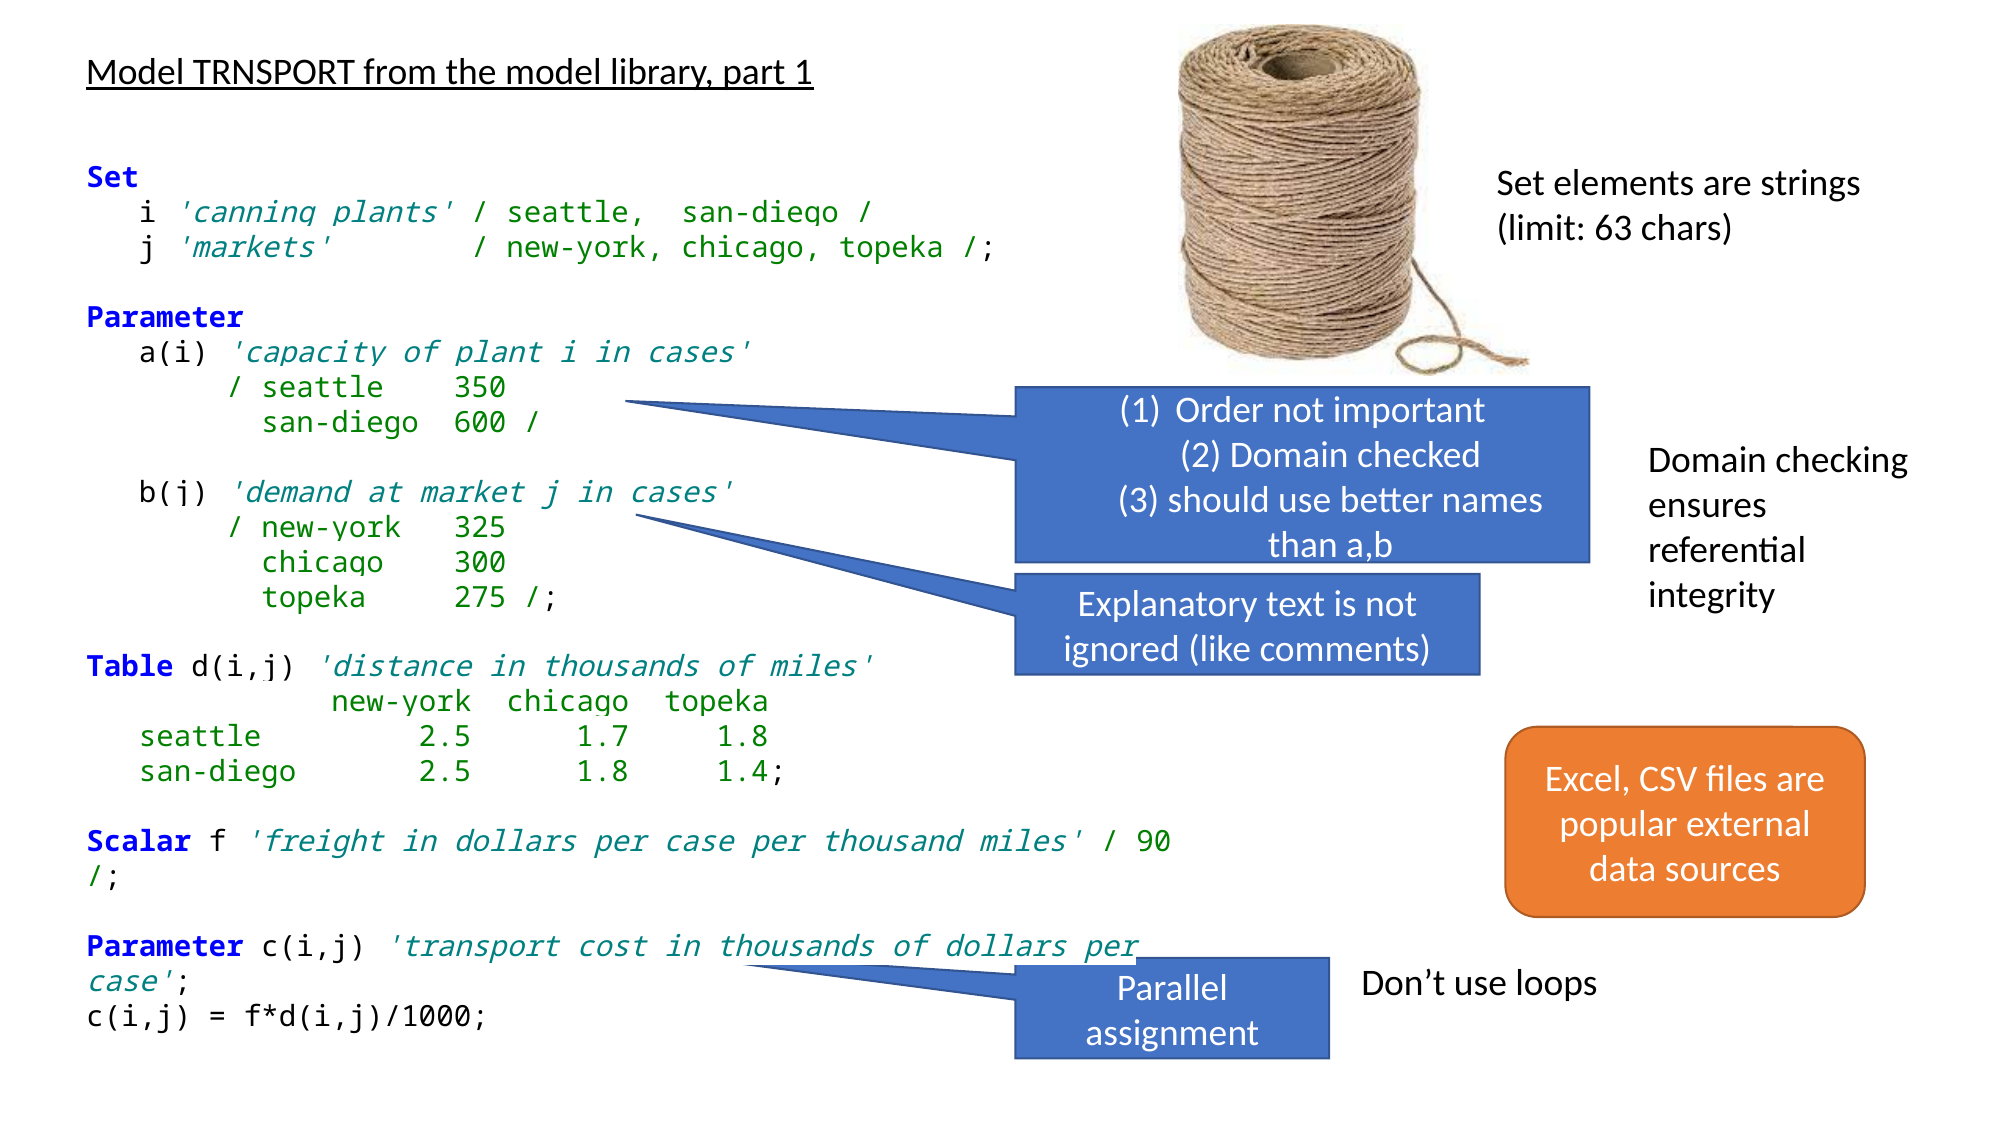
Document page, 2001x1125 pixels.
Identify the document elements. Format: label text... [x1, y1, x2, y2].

text_box Parallel assignment [1198, 956, 1331, 1060]
picture [1178, 24, 1530, 376]
text_box Model TRNSPORT from the model library, part 1 [71, 39, 829, 100]
text_box Don’t use loops [1346, 950, 1613, 1011]
text_box Explanatory text is not ignored (like comments) [635, 513, 1481, 676]
text_box Set elements are strings (limit: 63 chars) [1530, 150, 1877, 256]
text_box Order not important (2) Domain checked (3) should use better names than a,b [1198, 386, 1591, 564]
text_box Set i 'canning plants' / seattle, san-diego / j 'markets' / new-york, chicago, topeka /; Parameter a(i) 'capacity of plant i in cases' / seattle 350 san-diego 600 / b(j) 'demand at market j in cases' / new-york 325 chicago 300 topeka 275 /; Table d(i,j) 'distance in thousands of miles' new-york chicago topeka seattle 2.5 1.7 1.8 san-diego 2.5 1.8 1.4; Scalar f 'freight in dollars per case per thousand miles' / 90 /; Parameter c(i,j) 'transport cost in thousands of dollars per case'; c(i,j) = f*d(i,j)/1000; [71, 150, 1198, 1125]
text_box Domain checking ensures referential integrity [1633, 427, 1929, 623]
text_box Excel, CSV files are popular external data sources [1504, 725, 1866, 919]
